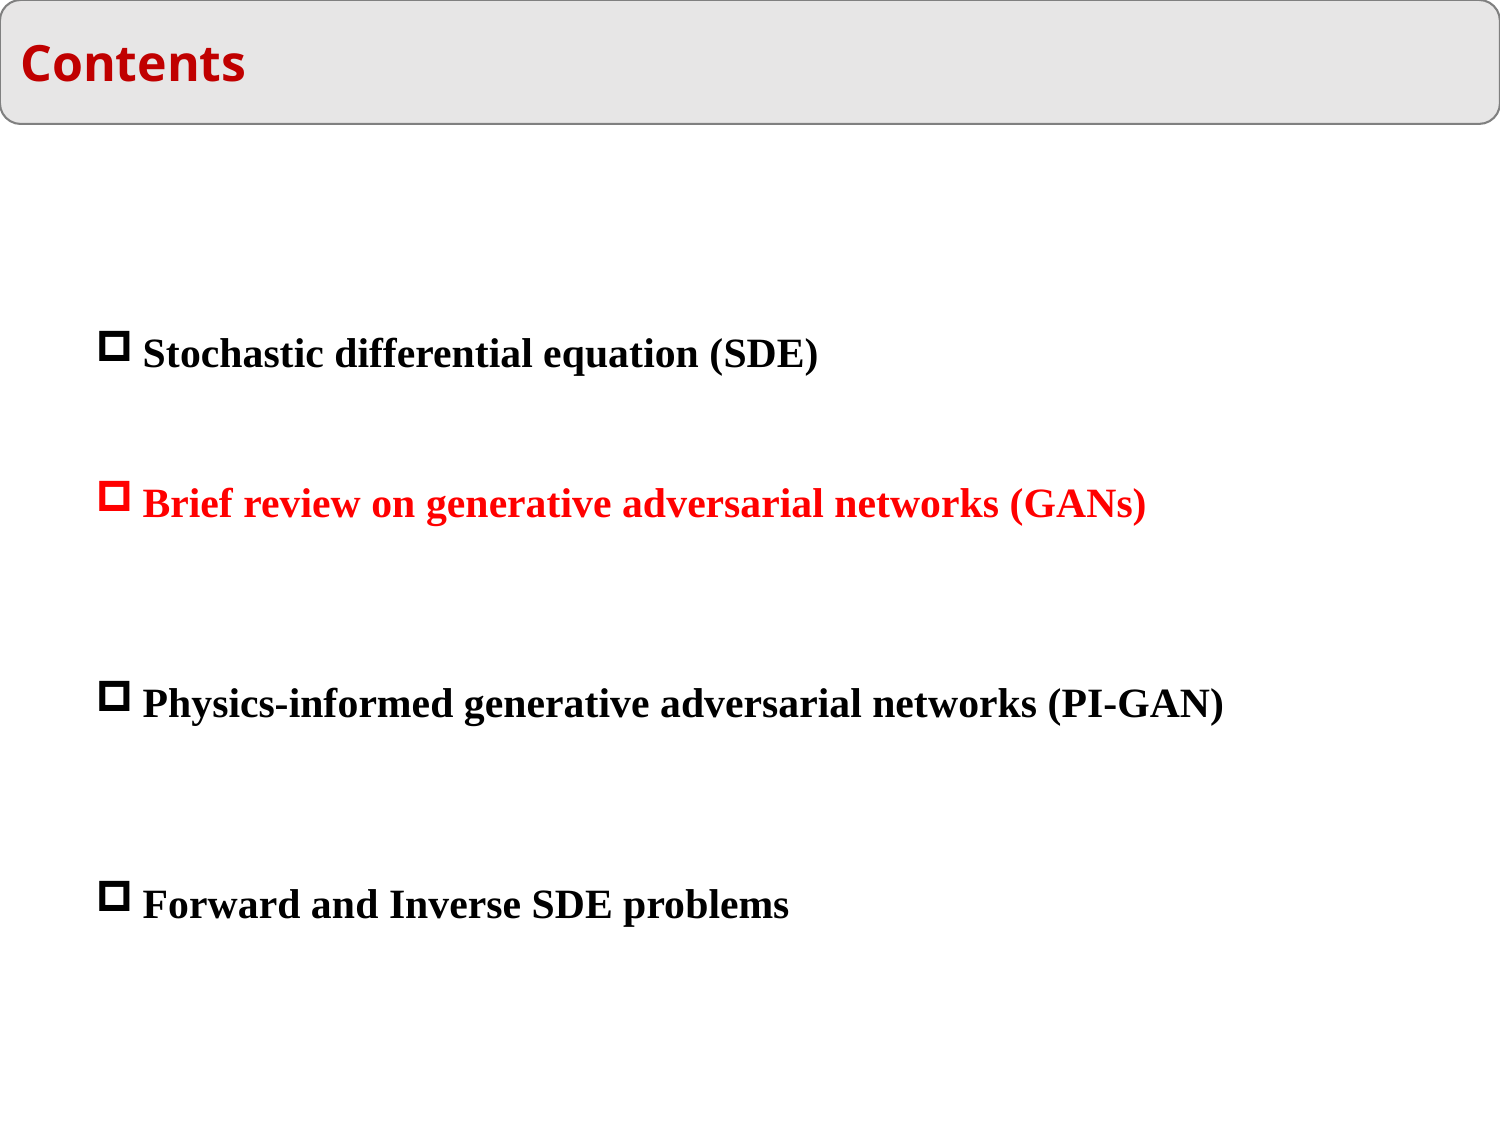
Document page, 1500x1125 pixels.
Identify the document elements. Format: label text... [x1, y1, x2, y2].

text_box Contents [0, 0, 1500, 125]
text_box Stochastic differential equation (SDE) Brief review on generative adversarial networks (GANs) Physics-informed generative adversarial networks (PI-GAN) Forward and Inverse SDE problems [81, 218, 1480, 934]
